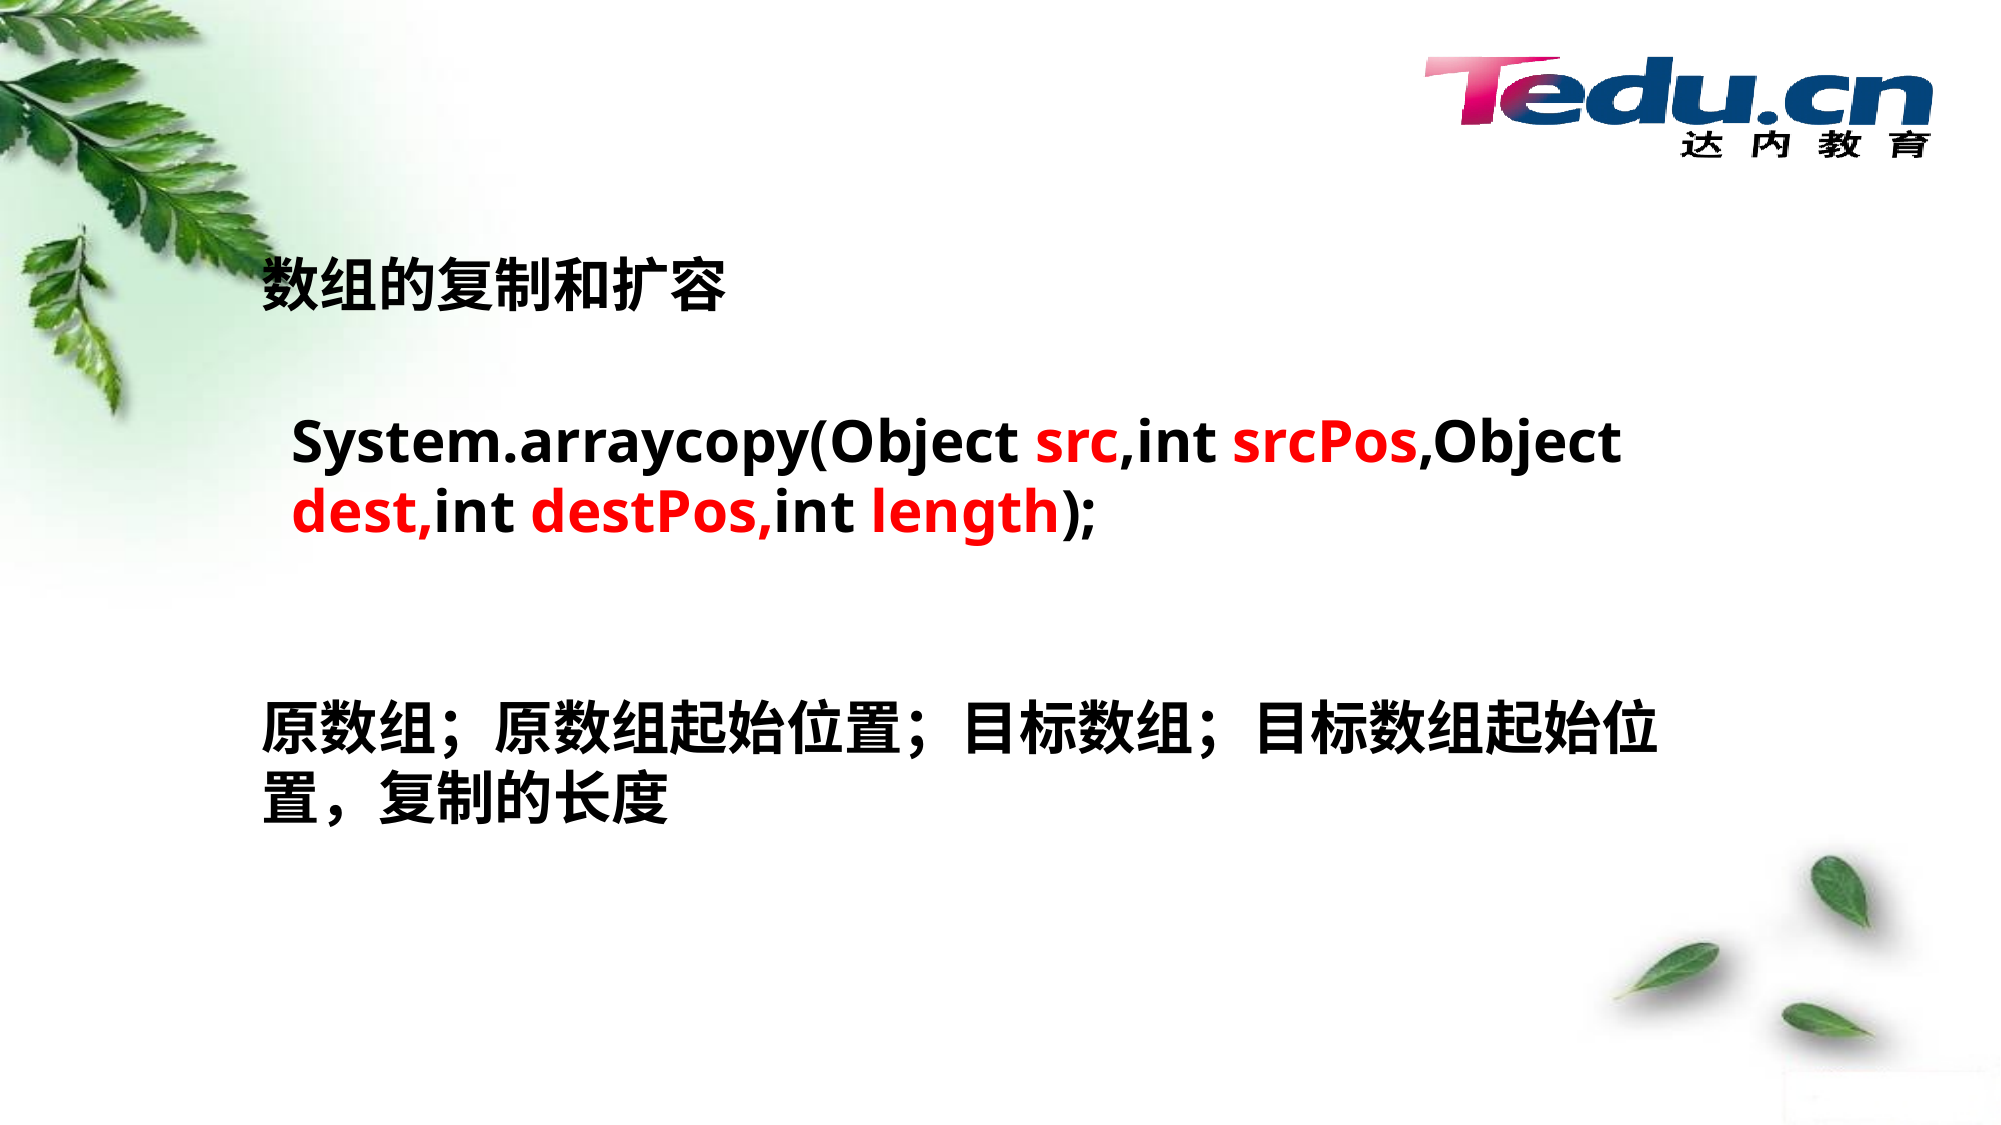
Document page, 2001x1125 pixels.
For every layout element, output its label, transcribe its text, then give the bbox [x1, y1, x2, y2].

text_box 数组的复制和扩容 [247, 240, 1693, 326]
text_box System.arraycopy(Object src,int srcPos,Object dest,int destPos,int length); [277, 396, 1723, 552]
text_box 原数组；原数组起始位置；目标数组；目标数组起始位置，复制的长度 [247, 683, 1693, 839]
picture [0, 0, 2001, 1125]
